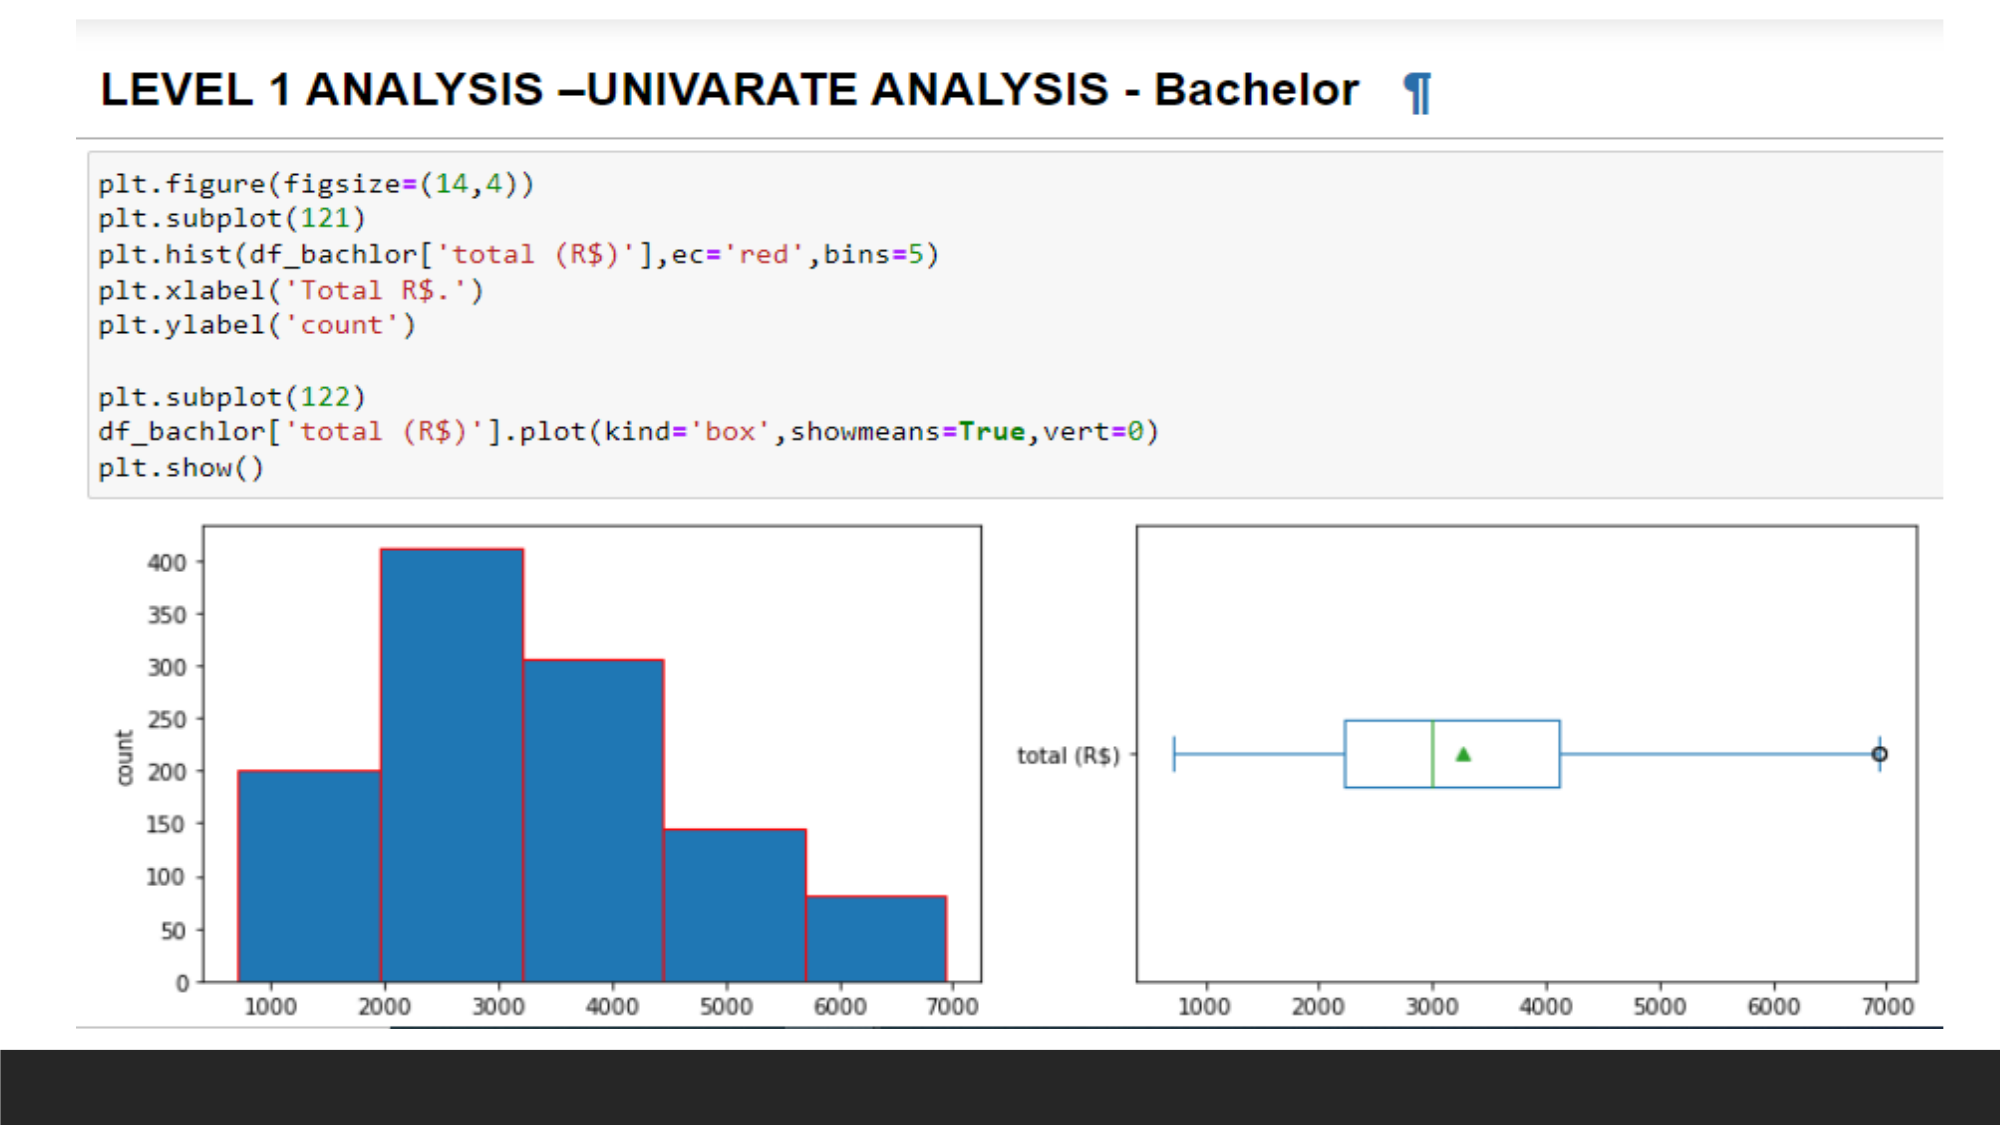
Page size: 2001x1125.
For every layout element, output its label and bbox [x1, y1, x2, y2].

picture [75, 19, 1944, 1029]
